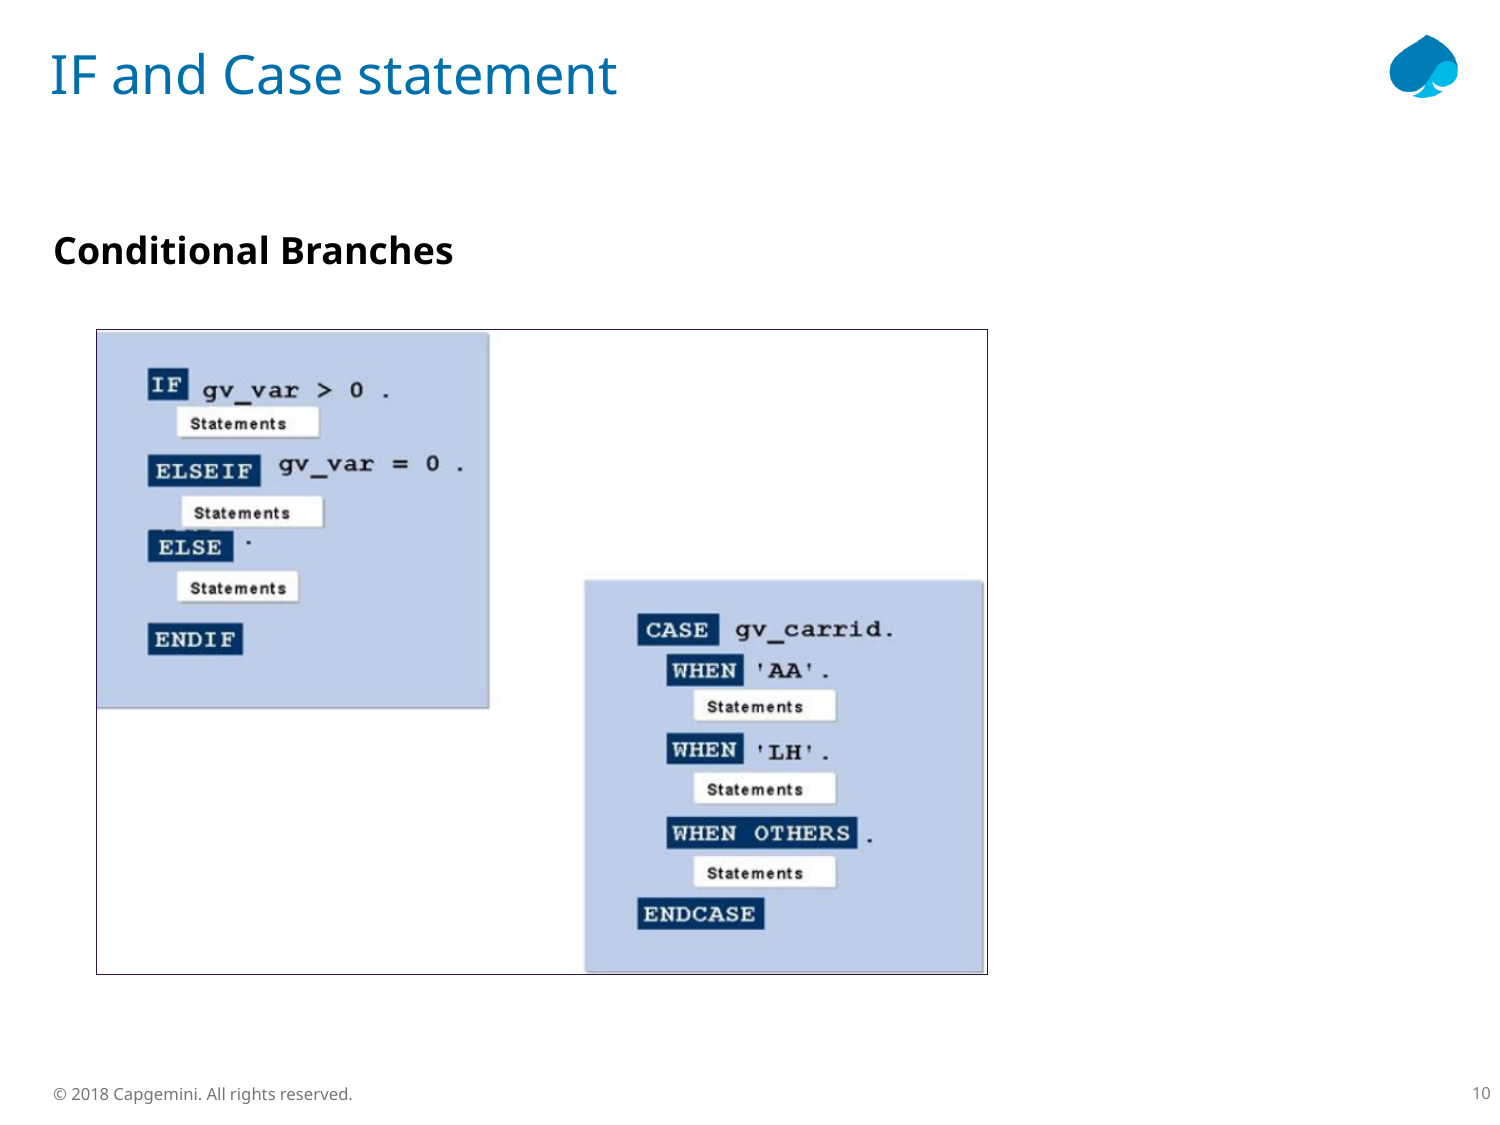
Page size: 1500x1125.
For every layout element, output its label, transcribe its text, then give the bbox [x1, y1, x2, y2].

picture [96, 329, 988, 975]
list Conditional Branches [53, 231, 1447, 1035]
picture [1388, 33, 1458, 62]
picture [1447, 78, 1458, 103]
title IF and Case statement [50, 42, 1447, 184]
